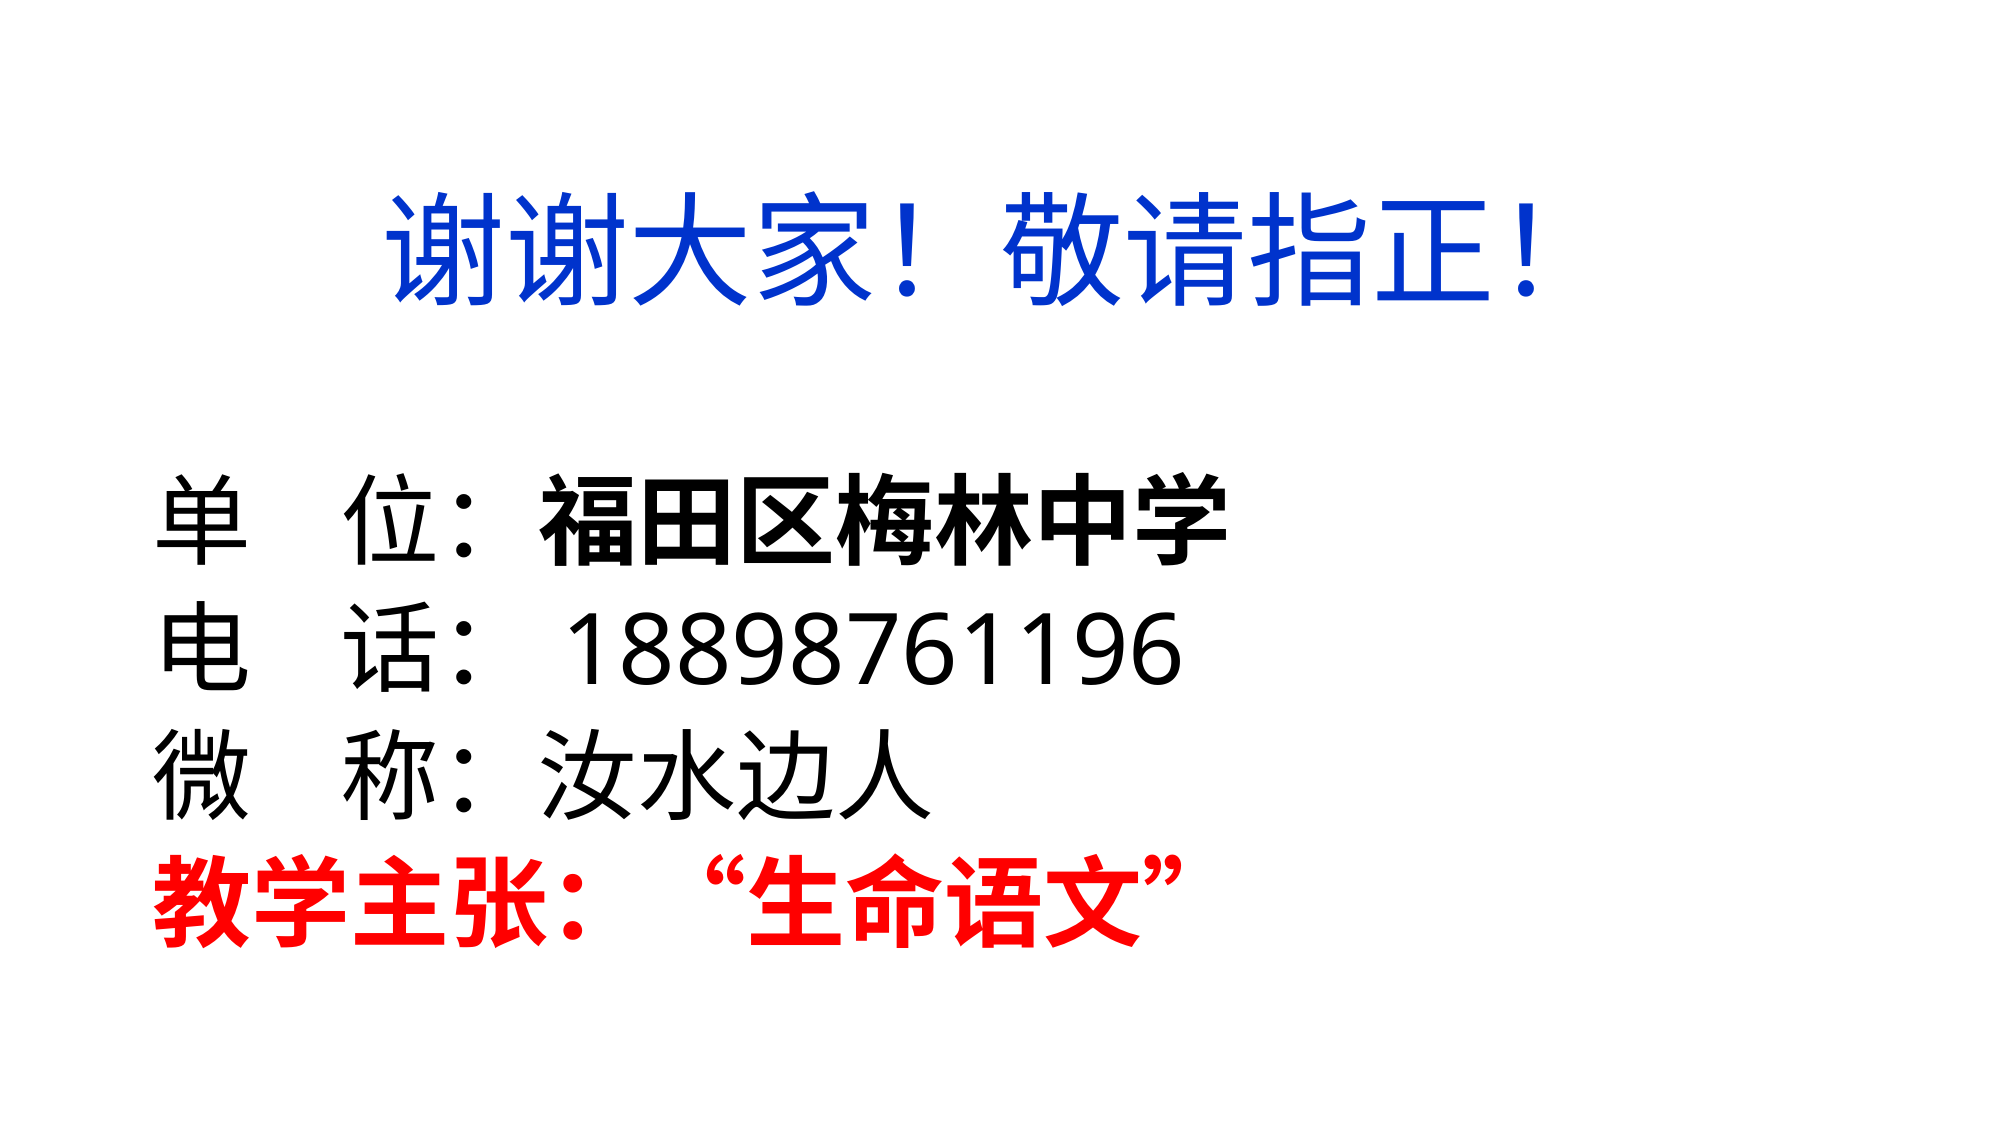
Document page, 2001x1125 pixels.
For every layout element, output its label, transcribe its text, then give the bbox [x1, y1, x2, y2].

list 谢谢大家！敬请指正！ 单 位：福田区梅林中学 电 话：18898761196 微 称：汝水边人 教学主张：“生命语文” [137, 182, 1863, 971]
